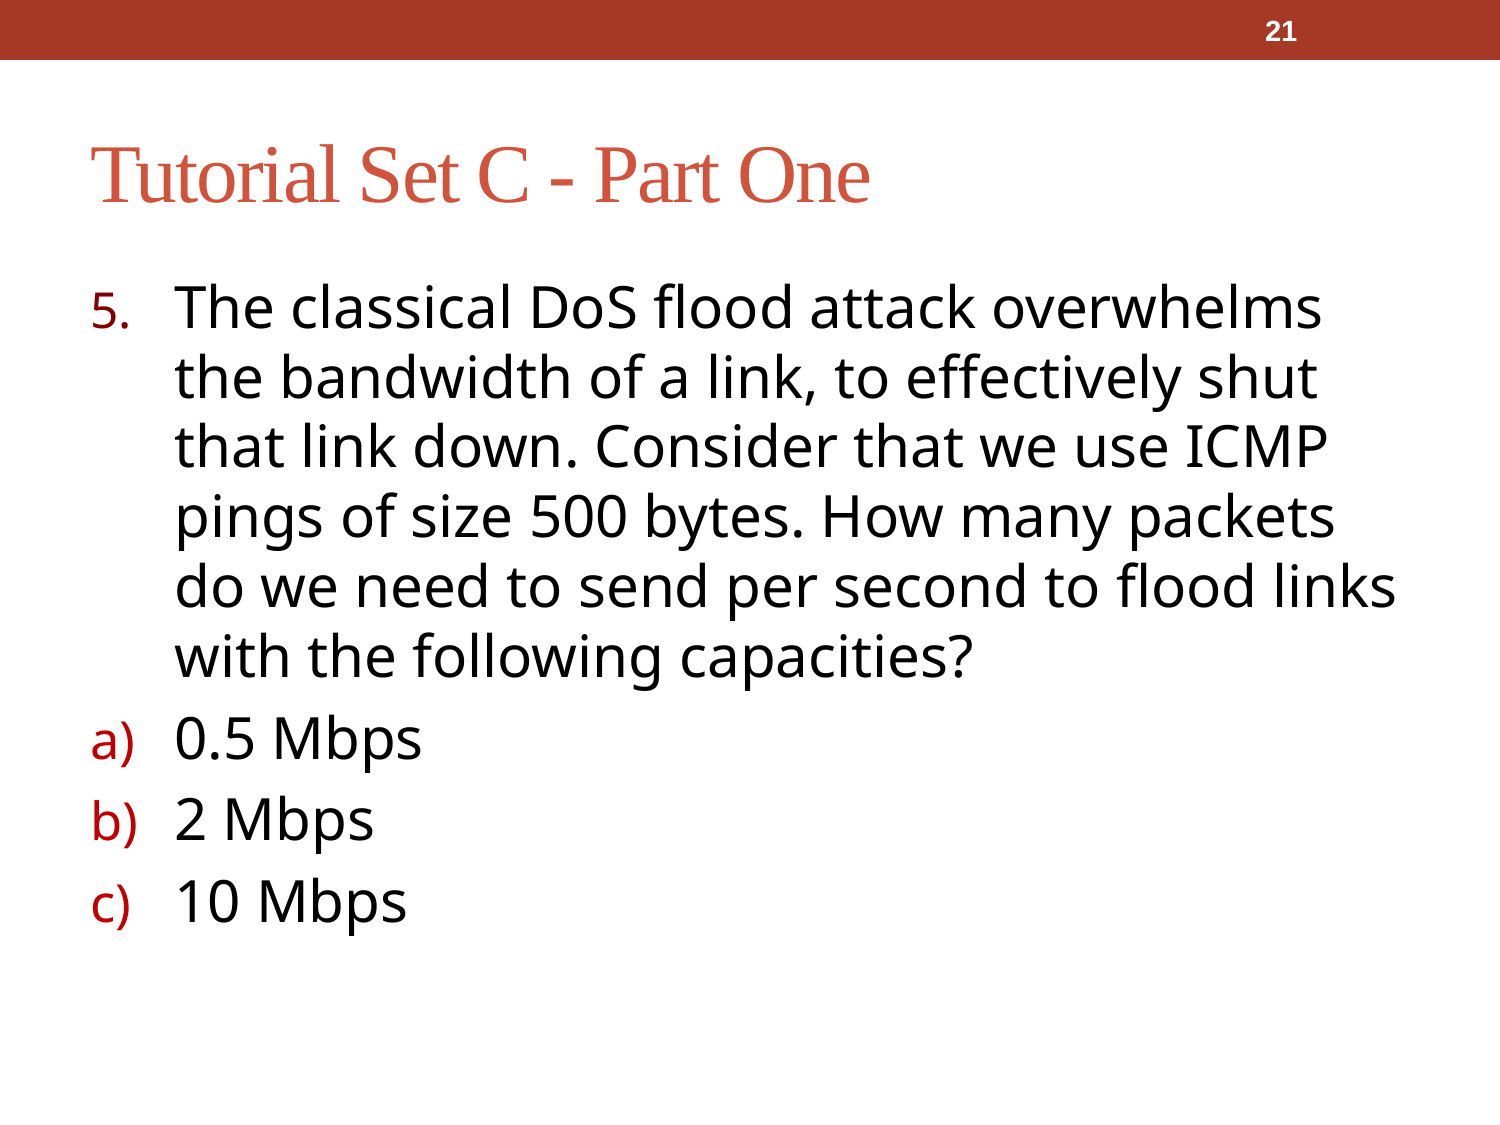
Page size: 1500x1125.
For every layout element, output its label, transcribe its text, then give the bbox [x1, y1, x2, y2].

title Tutorial Set C - Part One [75, 87, 1425, 250]
slide_number 21 [1250, 3, 1425, 57]
list The classical DoS flood attack overwhelms the bandwidth of a link, to effectively shut that link down. Consider that we use ICMP pings of size 500 bytes. How many packets do we need to send per second to flood links with the following capacities? 0.5 Mbps 2 Mbps 10 Mbps [75, 262, 1425, 1063]
